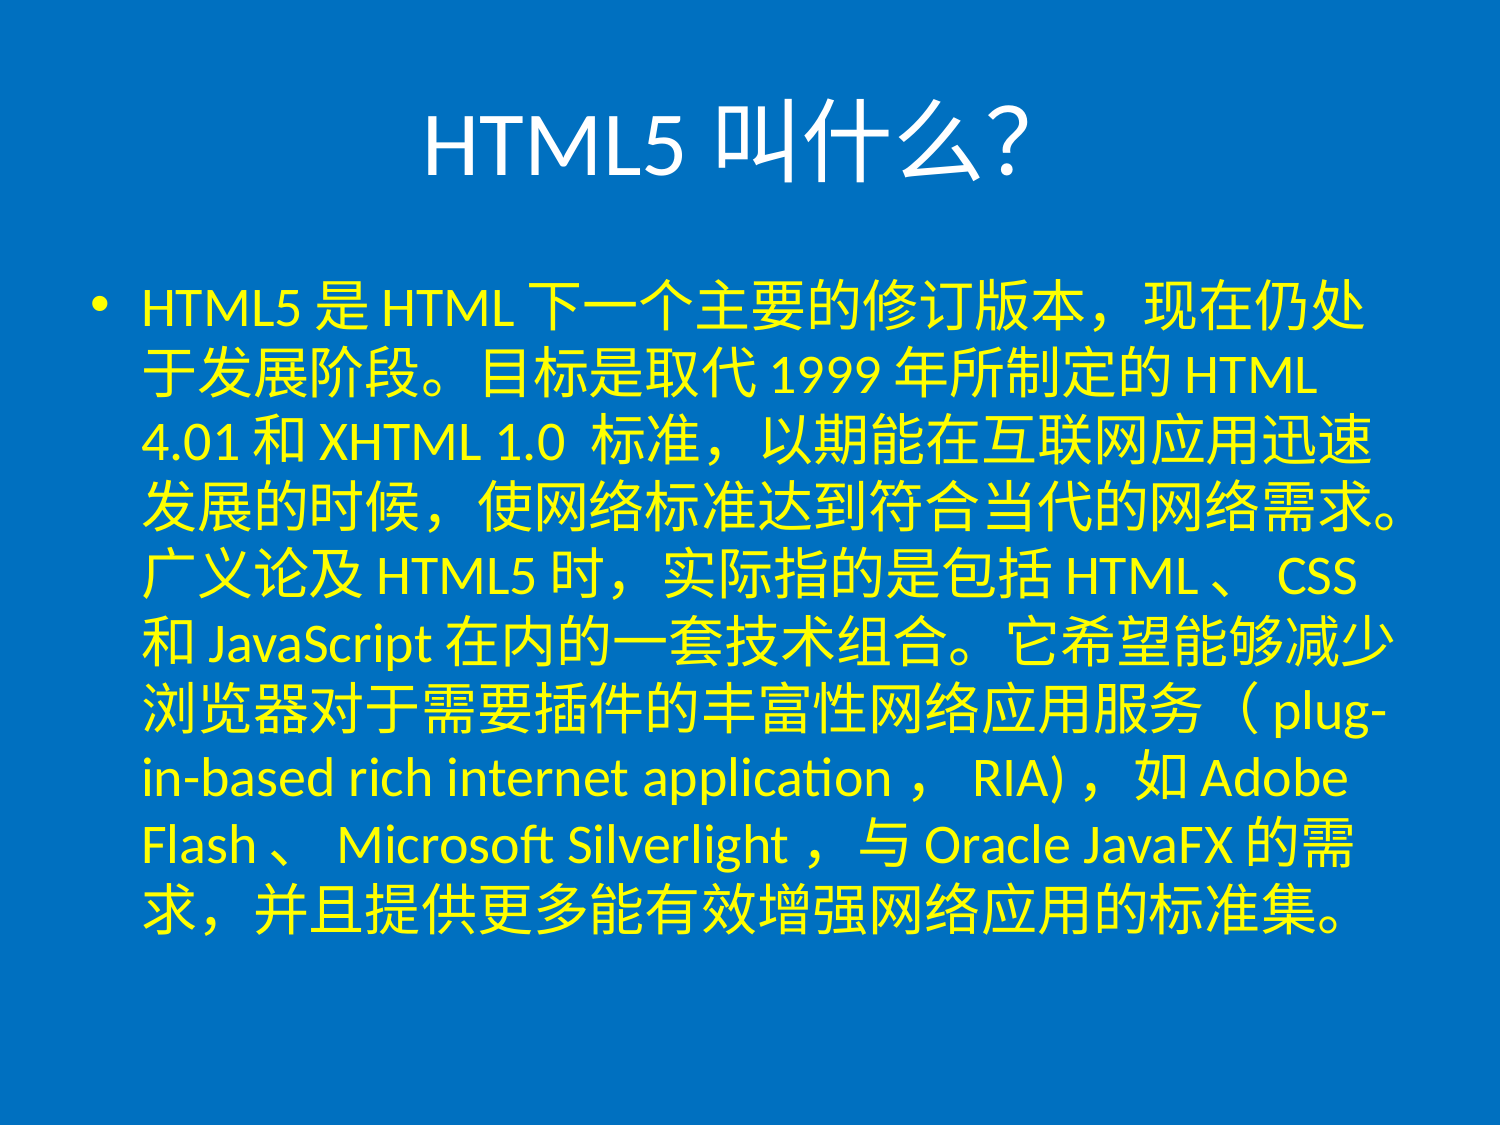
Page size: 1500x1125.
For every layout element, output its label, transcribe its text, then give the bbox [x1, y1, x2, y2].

list HTML5是HTML下一个主要的修订版本，现在仍处于发展阶段。目标是取代1999年所制定的HTML 4.01和XHTML 1.0 标准，以期能在互联网应用迅速发展的时候，使网络标准达到符合当代的网络需求。广义论及HTML5时，实际指的是包括HTML、CSS和JavaScript在内的一套技术组合。它希望能够减少浏览器对于需要插件的丰富性网络应用服务（plug-in-based rich internet application，RIA)，如Adobe Flash、Microsoft Silverlight，与Oracle JavaFX的需求，并且提供更多能有效增强网络应用的标准集。 [75, 262, 1425, 1005]
title HTML5叫什么？ [75, 45, 1425, 233]
